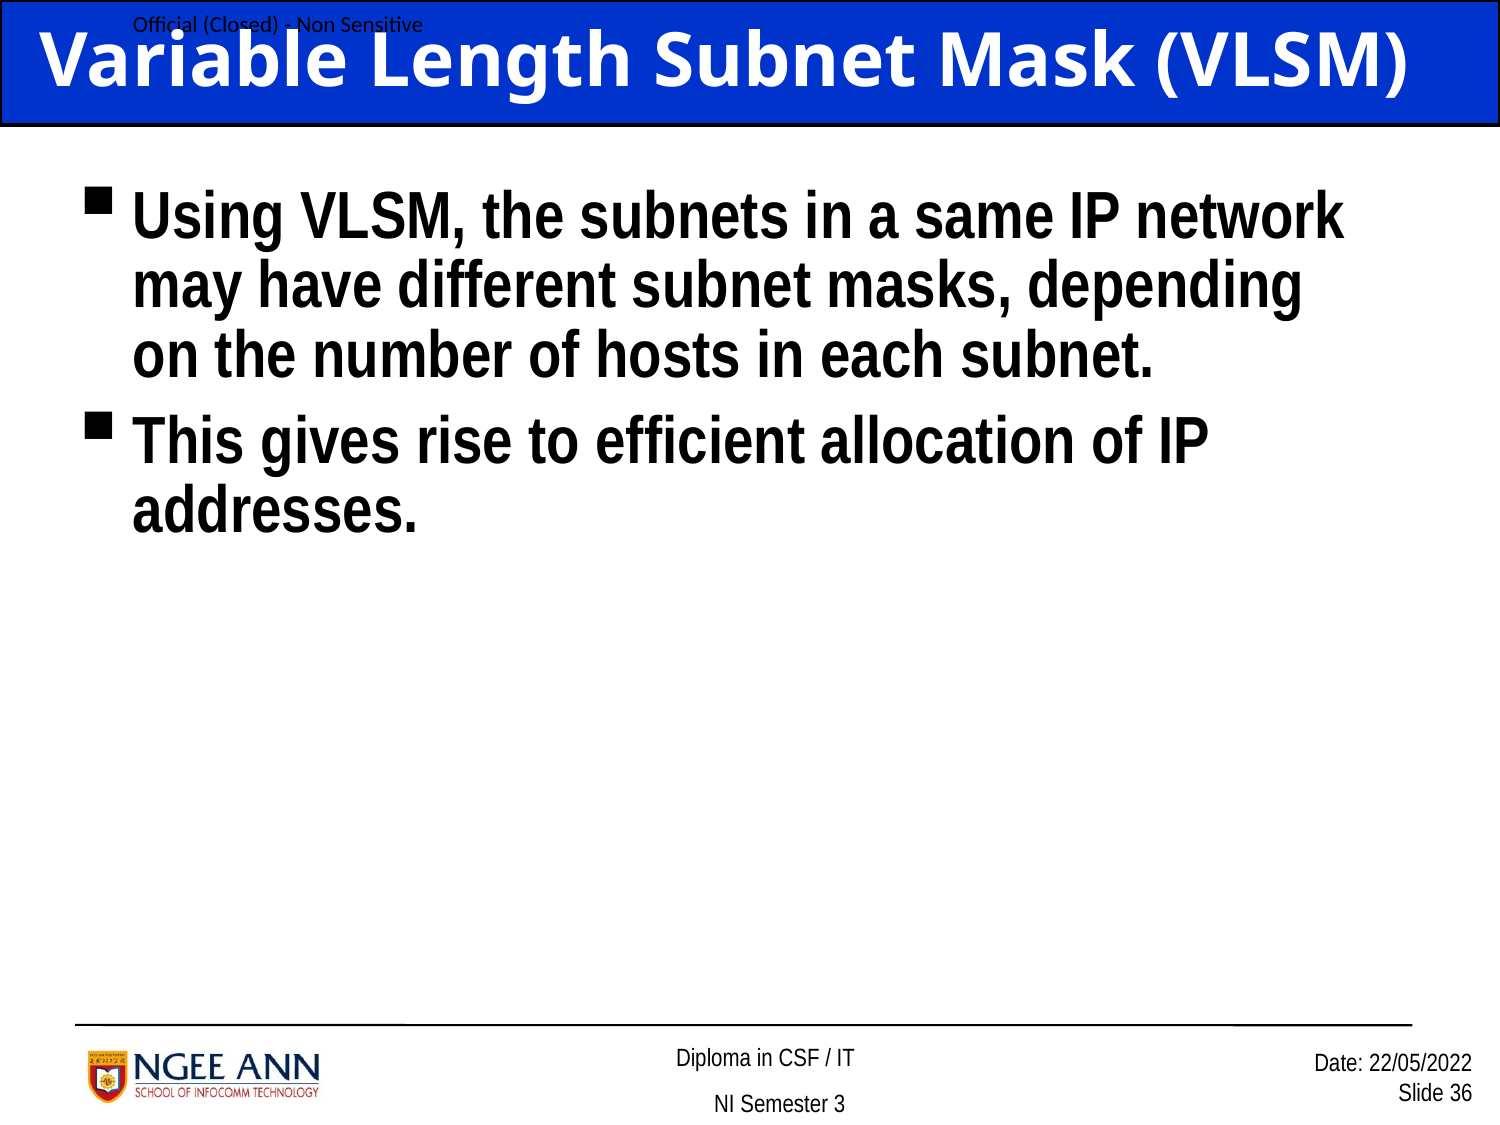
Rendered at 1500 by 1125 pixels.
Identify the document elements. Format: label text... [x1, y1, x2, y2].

list Using VLSM, the subnets in a same IP network may have different subnet masks, depending on the number of hosts in each subnet. This gives rise to efficient allocation of IP addresses. [62, 174, 1400, 1025]
picture [62, 1028, 344, 1125]
title Variable Length Subnet Mask (VLSM) [24, 0, 1500, 113]
